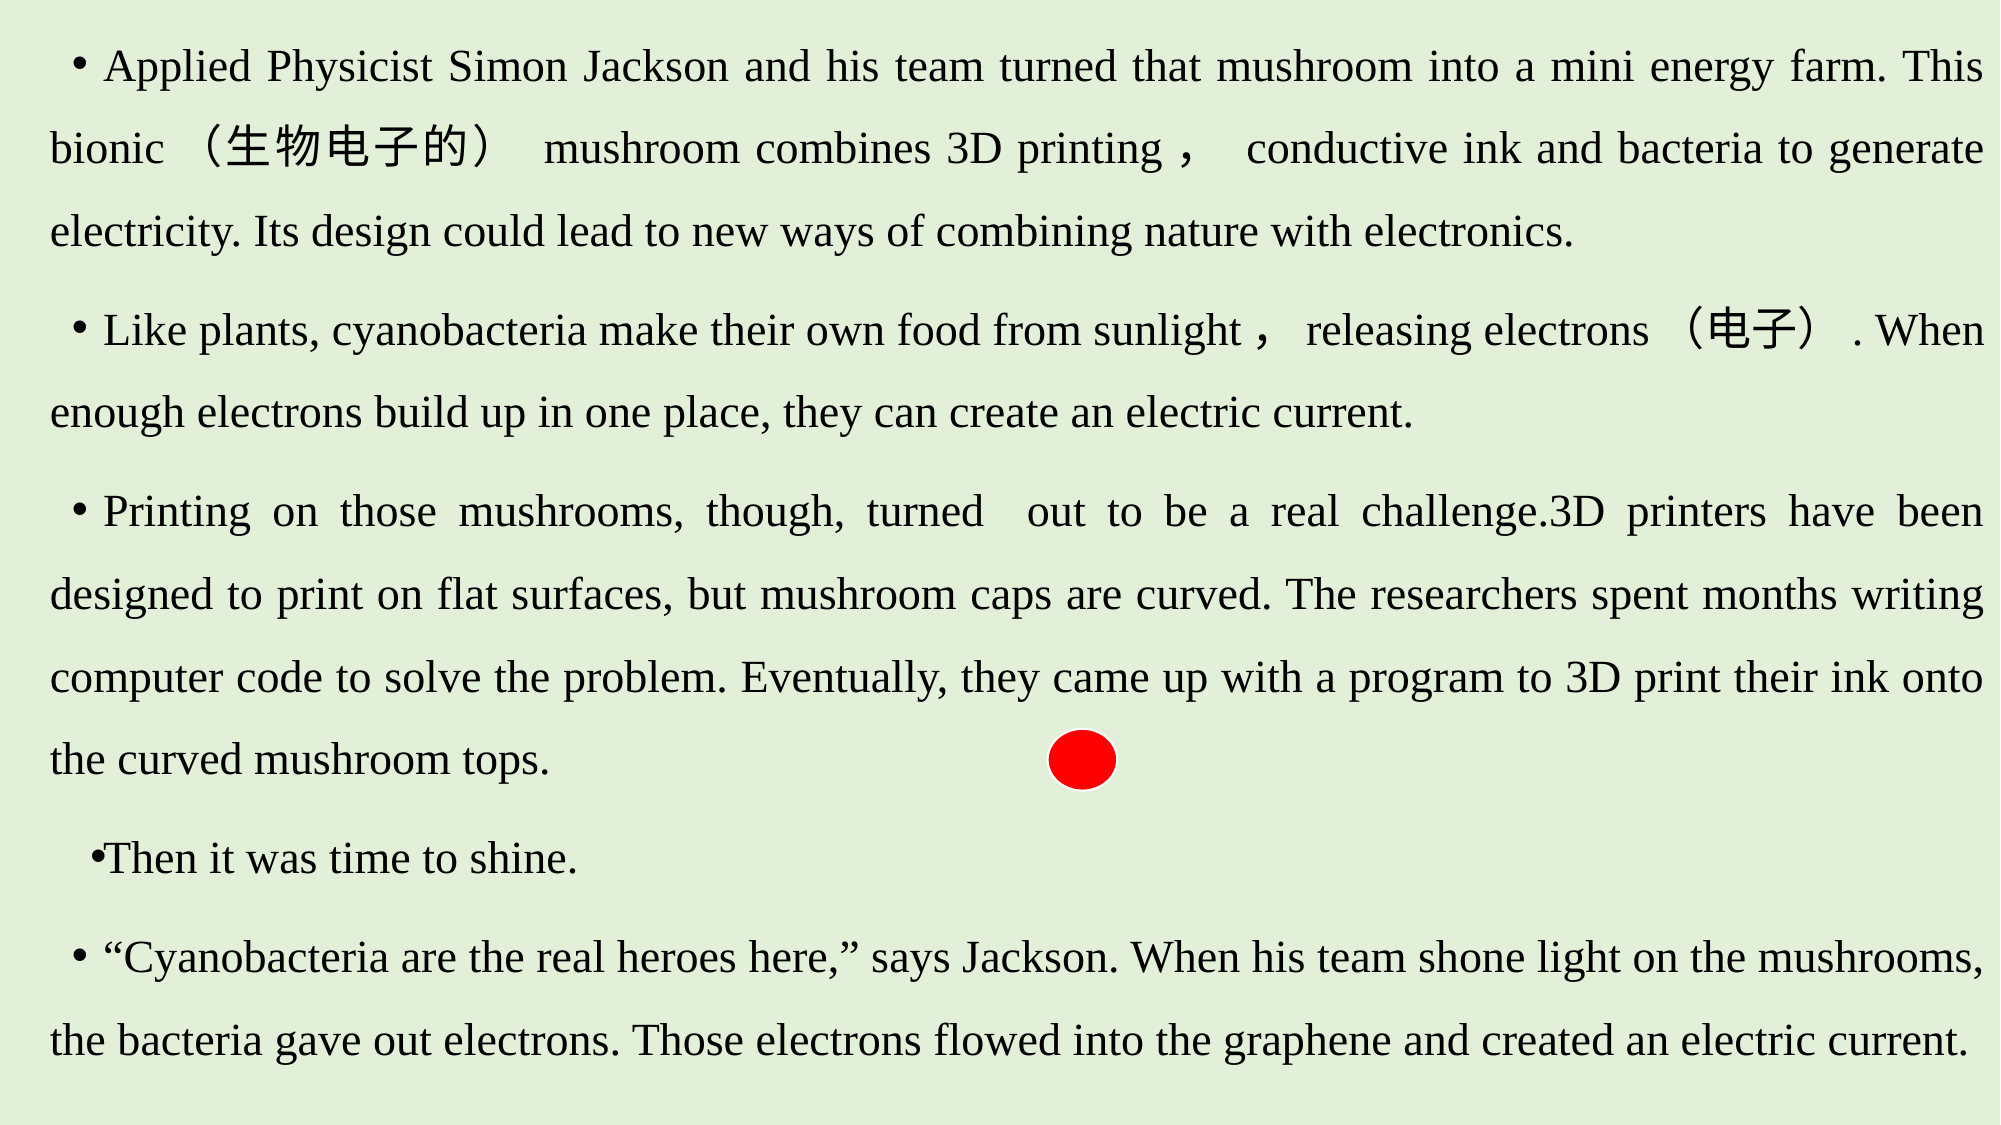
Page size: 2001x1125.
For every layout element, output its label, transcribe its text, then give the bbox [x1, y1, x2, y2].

text_box [1046, 727, 1119, 792]
list Applied Physicist Simon Jackson and his team turned that mushroom into a mini energy farm. This bionic（生物电子的） mushroom combines 3D printing， conductive ink and bacteria to generate electricity. Its design could lead to new ways of combining nature with electronics. Like plants, cyanobacteria make their own food from sunlight，releasing electrons（电子）. When enough electrons build up in one place, they can create an electric current. Printing on those mushrooms, though, turned out to be a real challenge.3D printers have been designed to print on flat surfaces, but mushroom caps are curved. The researchers spent months writing computer code to solve the problem. Eventually, they came up with a program to 3D print their ink onto the curved mushroom tops. Then it was time to shine. “Cyanobacteria are the real heroes here,” says Jackson. When his team shone light on the mushrooms, the bacteria gave out electrons. Those electrons flowed into the graphene and created an electric current. [0, 0, 2000, 1125]
